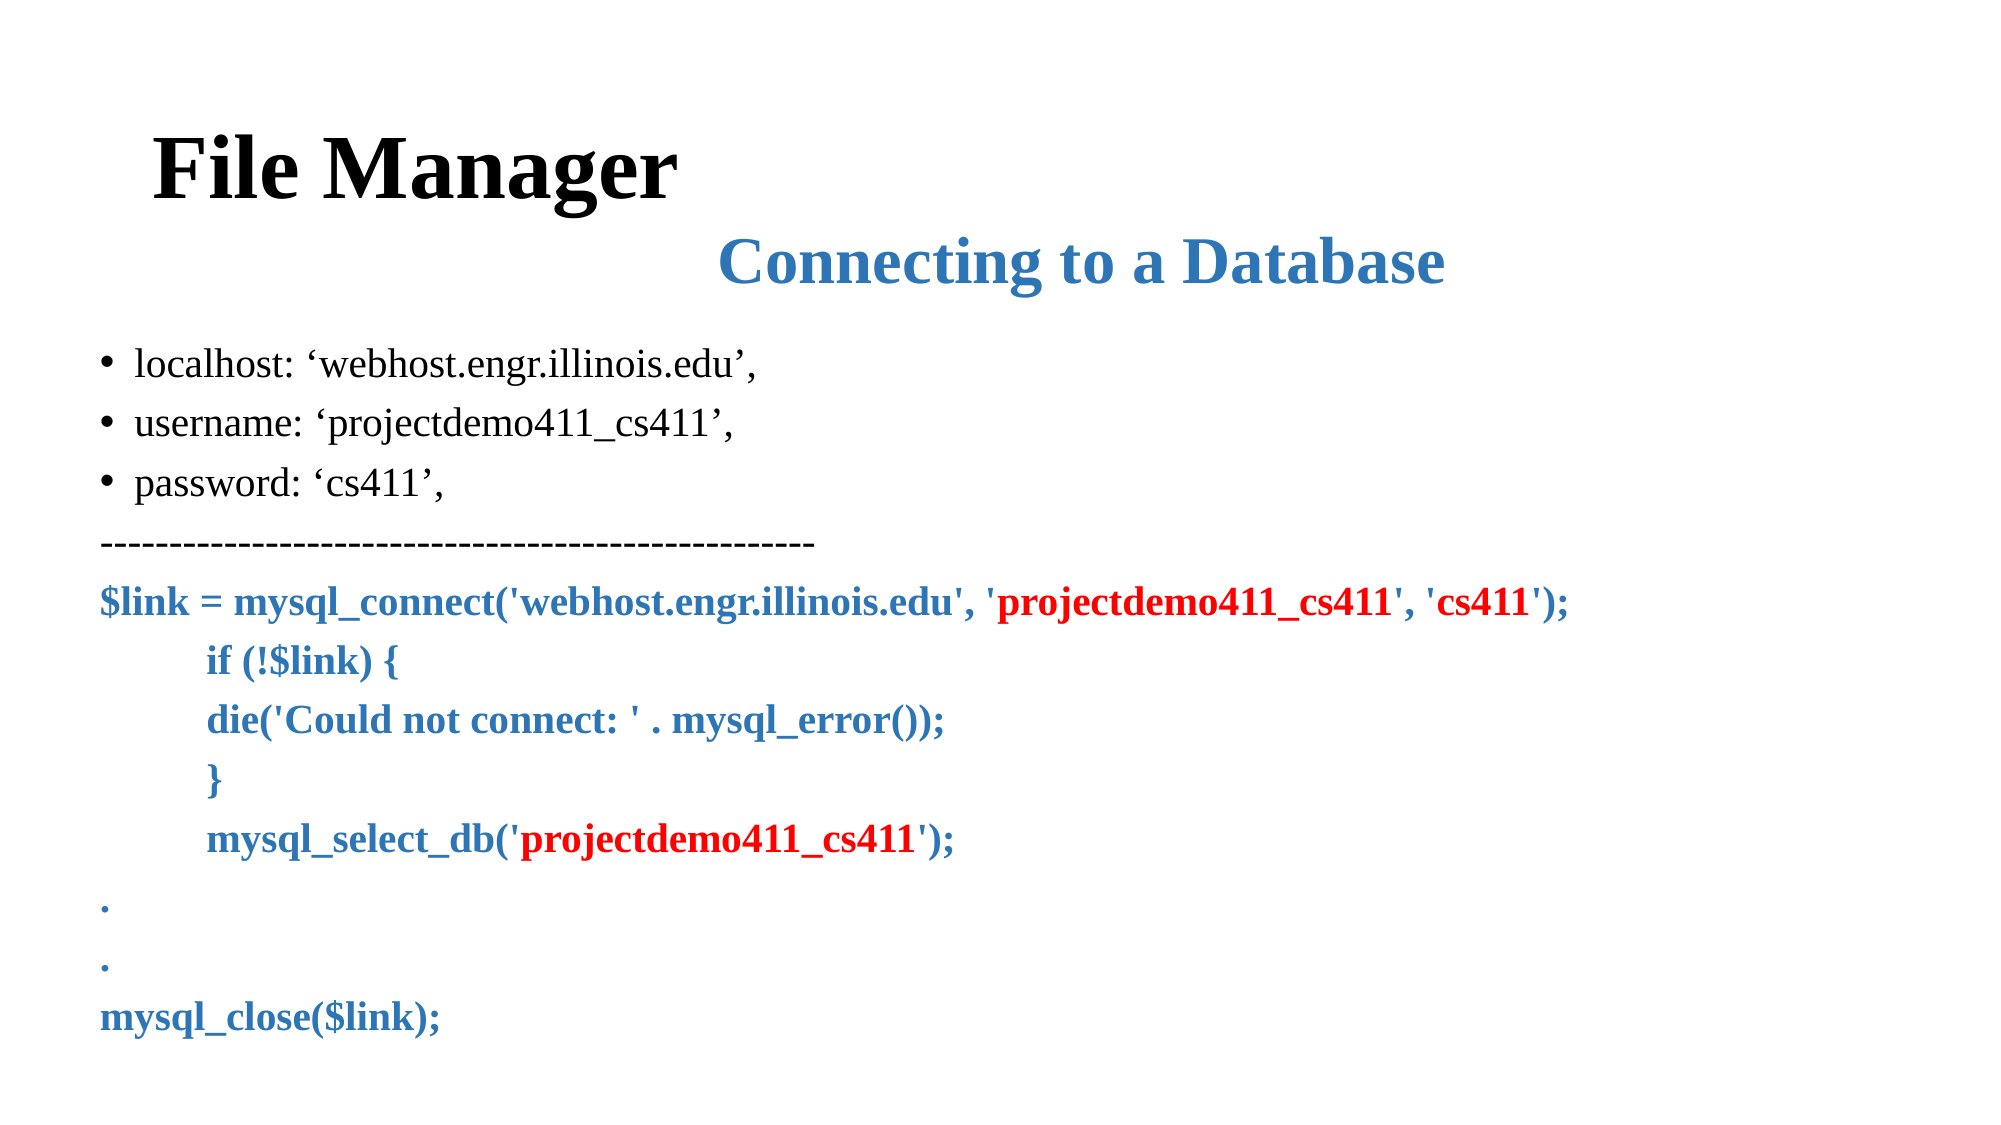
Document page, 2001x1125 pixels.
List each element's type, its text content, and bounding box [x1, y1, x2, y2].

list localhost: ‘webhost.engr.illinois.edu’, username: ‘projectdemo411_cs411’, password: ‘cs411’, ---------------------------------------------------- $link = mysql_connect('webhost.engr.illinois.edu', 'projectdemo411_cs411', 'cs411'); if (!$link) { die('Could not connect: ' . mysql_error()); } mysql_select_db('projectdemo411_cs411'); . . mysql_close($link); [84, 334, 1915, 1048]
text_box Connecting to a Database [702, 209, 1463, 305]
title File Manager [137, 59, 1863, 278]
